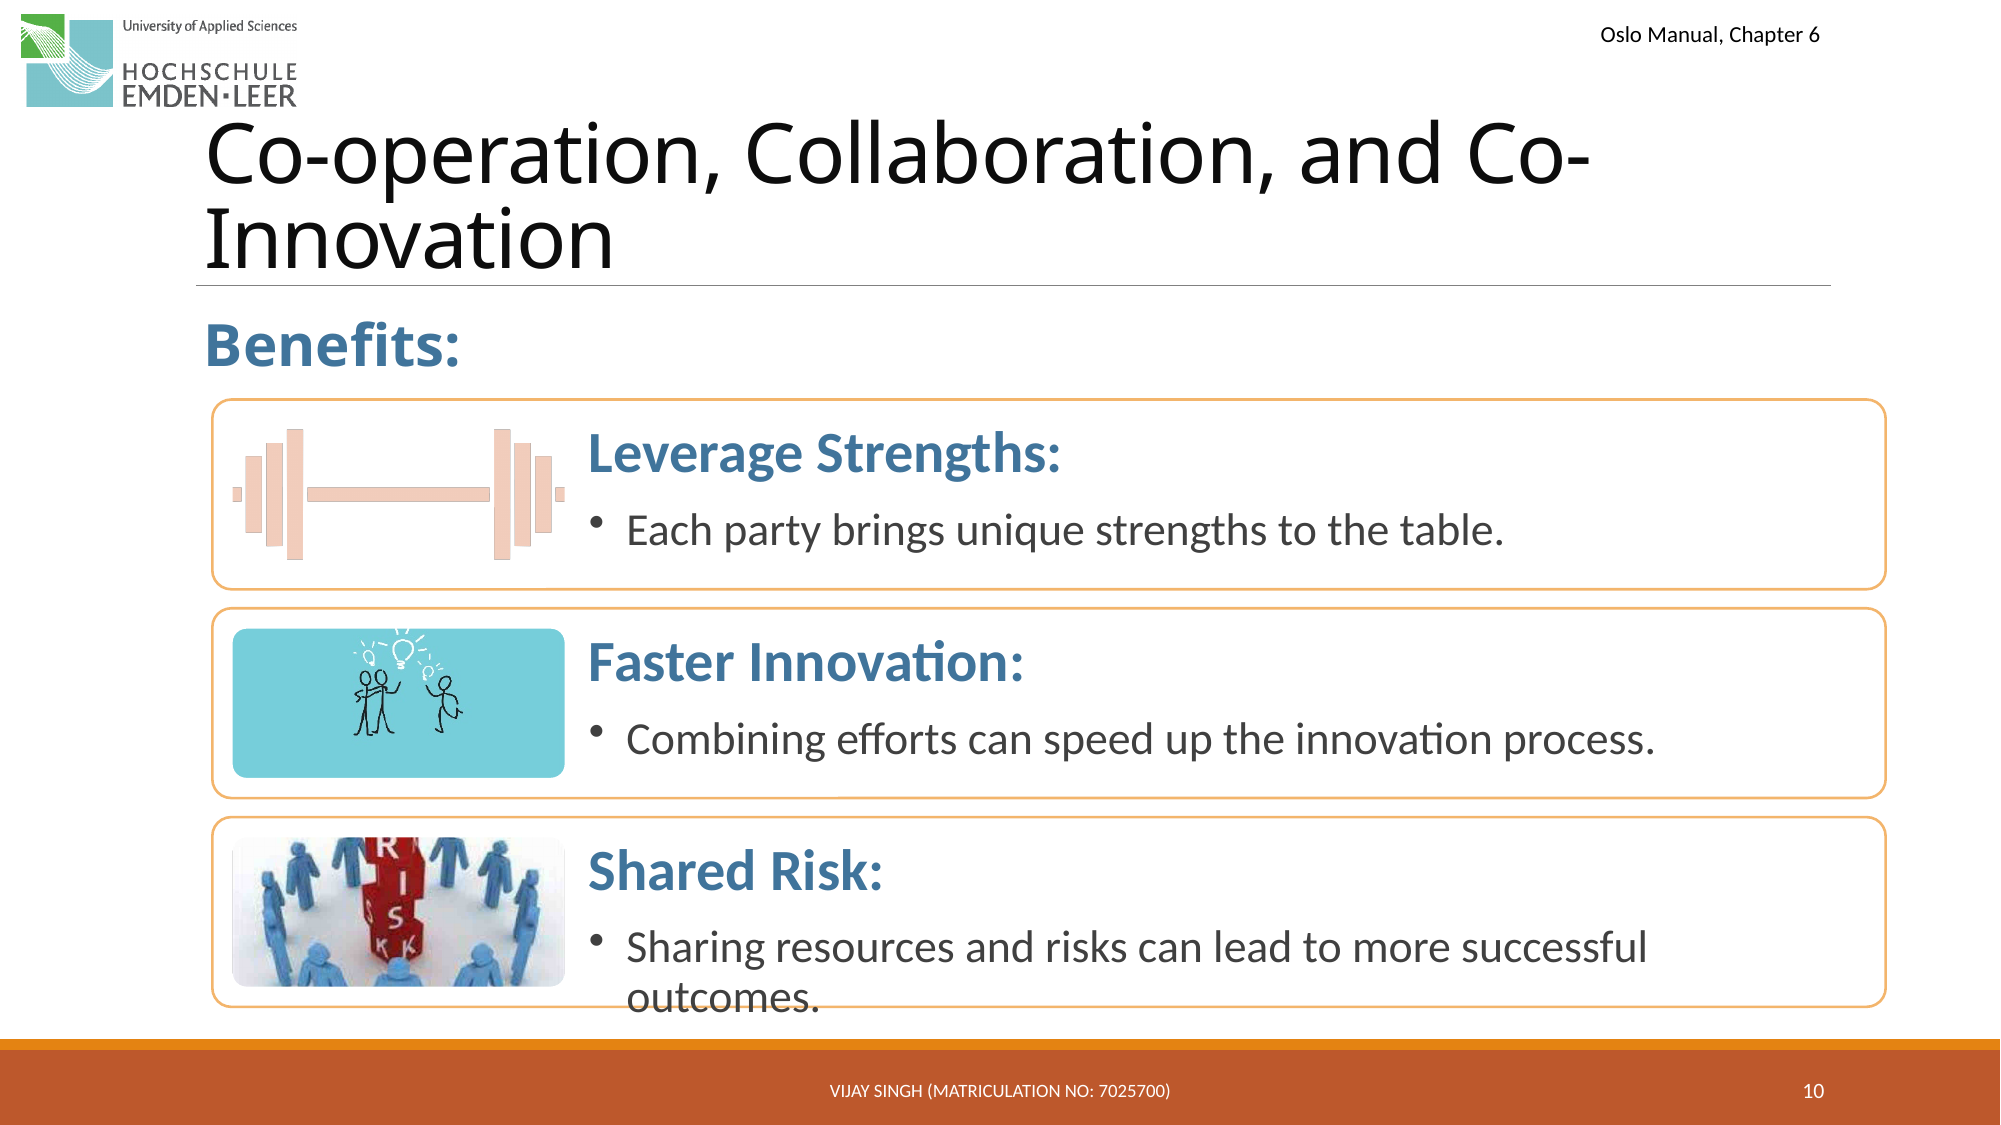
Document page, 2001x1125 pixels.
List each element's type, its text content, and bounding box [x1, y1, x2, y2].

picture [21, 14, 298, 108]
slide_number 10 [1624, 1059, 1840, 1120]
title Co-operation, Collaboration, and Co-Innovation [189, 64, 1897, 294]
footer VIJAY SINGH (Matriculation no: 7025700) [604, 1059, 1396, 1120]
text_box Benefits: [189, 300, 1000, 386]
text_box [211, 399, 1887, 1008]
text_box Oslo Manual, Chapter 6 [1585, 12, 1861, 55]
